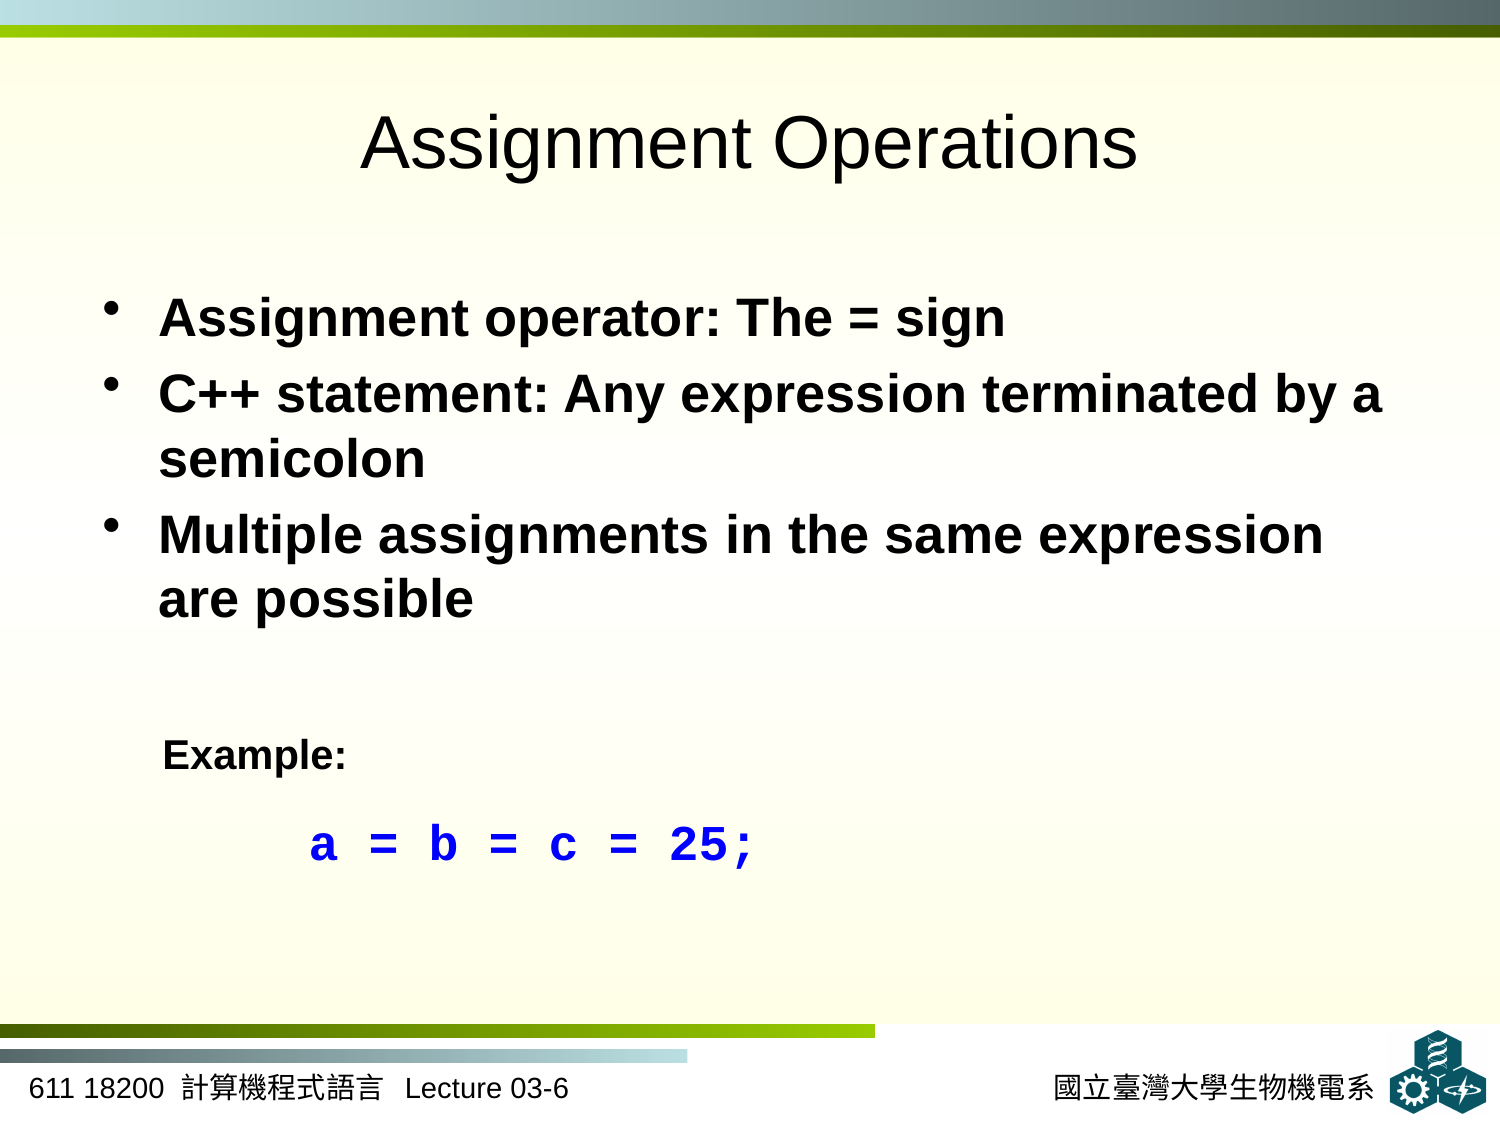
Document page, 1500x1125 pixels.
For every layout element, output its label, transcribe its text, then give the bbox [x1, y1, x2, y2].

text_box Assignment operator: The = sign C++ statement: Any expression terminated by a semicolon Multiple assignments in the same expression are possible Example: a = b = c = 25; [87, 275, 1413, 975]
picture [1387, 1029, 1488, 1115]
title Assignment Operations [74, 44, 1426, 233]
